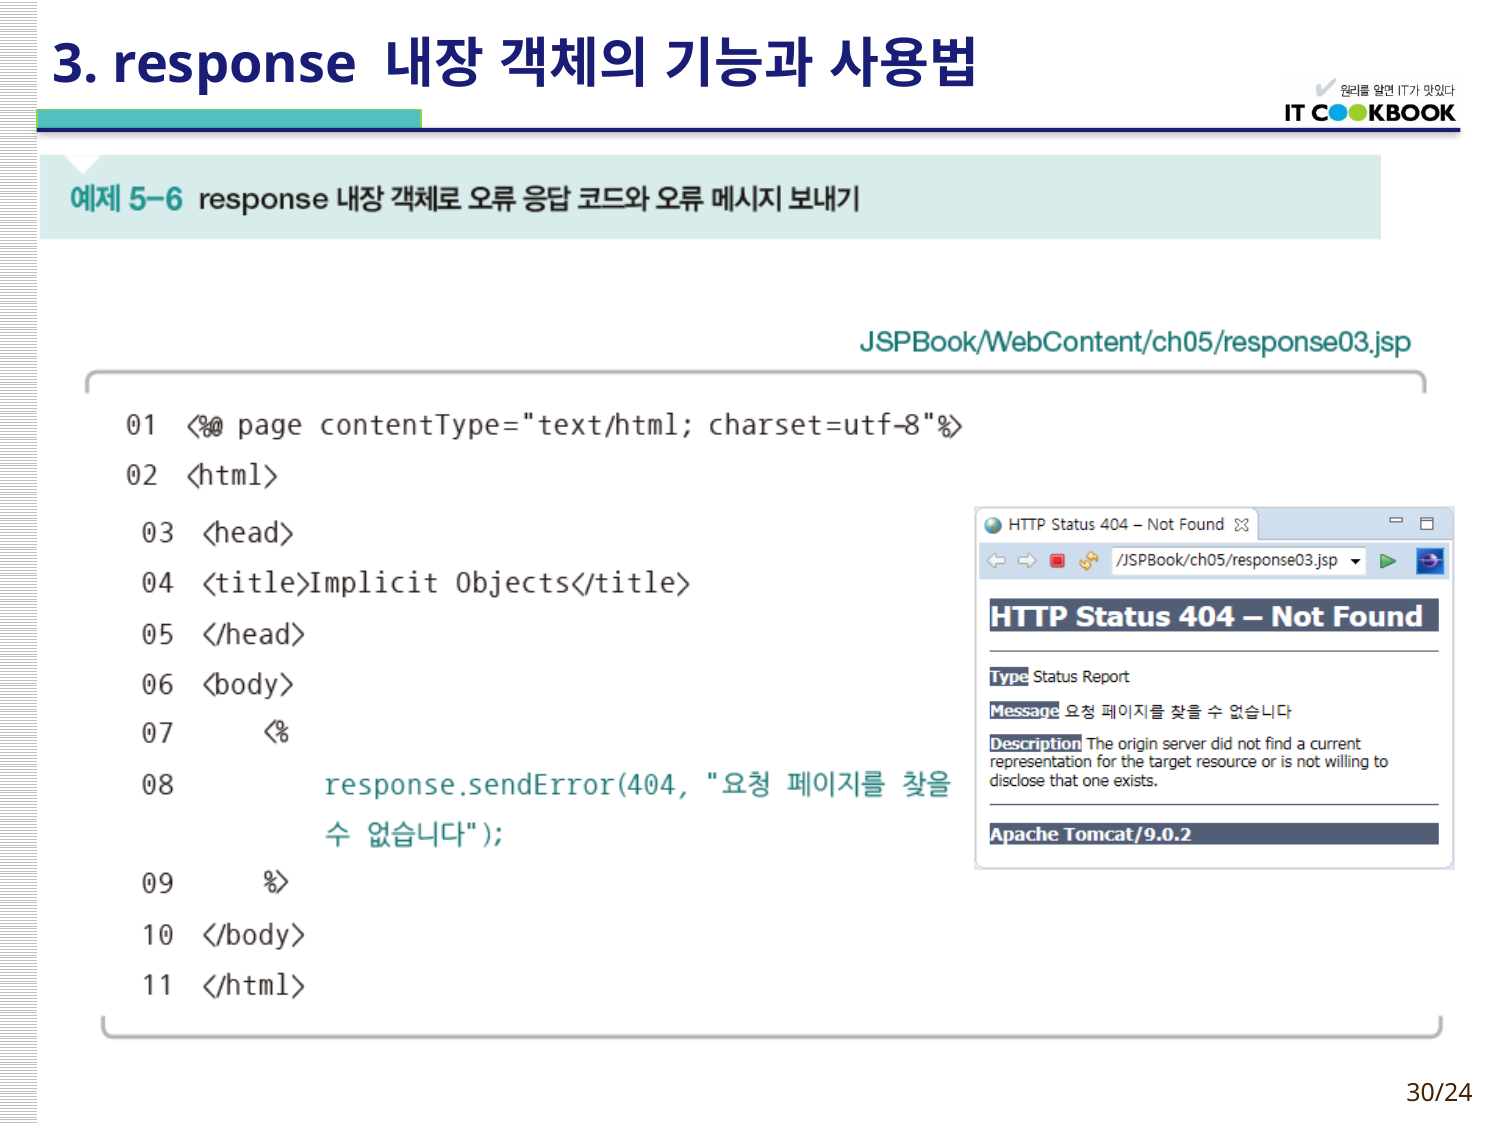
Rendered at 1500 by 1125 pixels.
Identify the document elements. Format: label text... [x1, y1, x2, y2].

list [974, 506, 1455, 870]
picture [71, 321, 1455, 1053]
picture [36, 152, 1382, 241]
title 3. response 내장 객체의 기능과 사용법 [37, 13, 1278, 109]
picture [1281, 75, 1459, 123]
